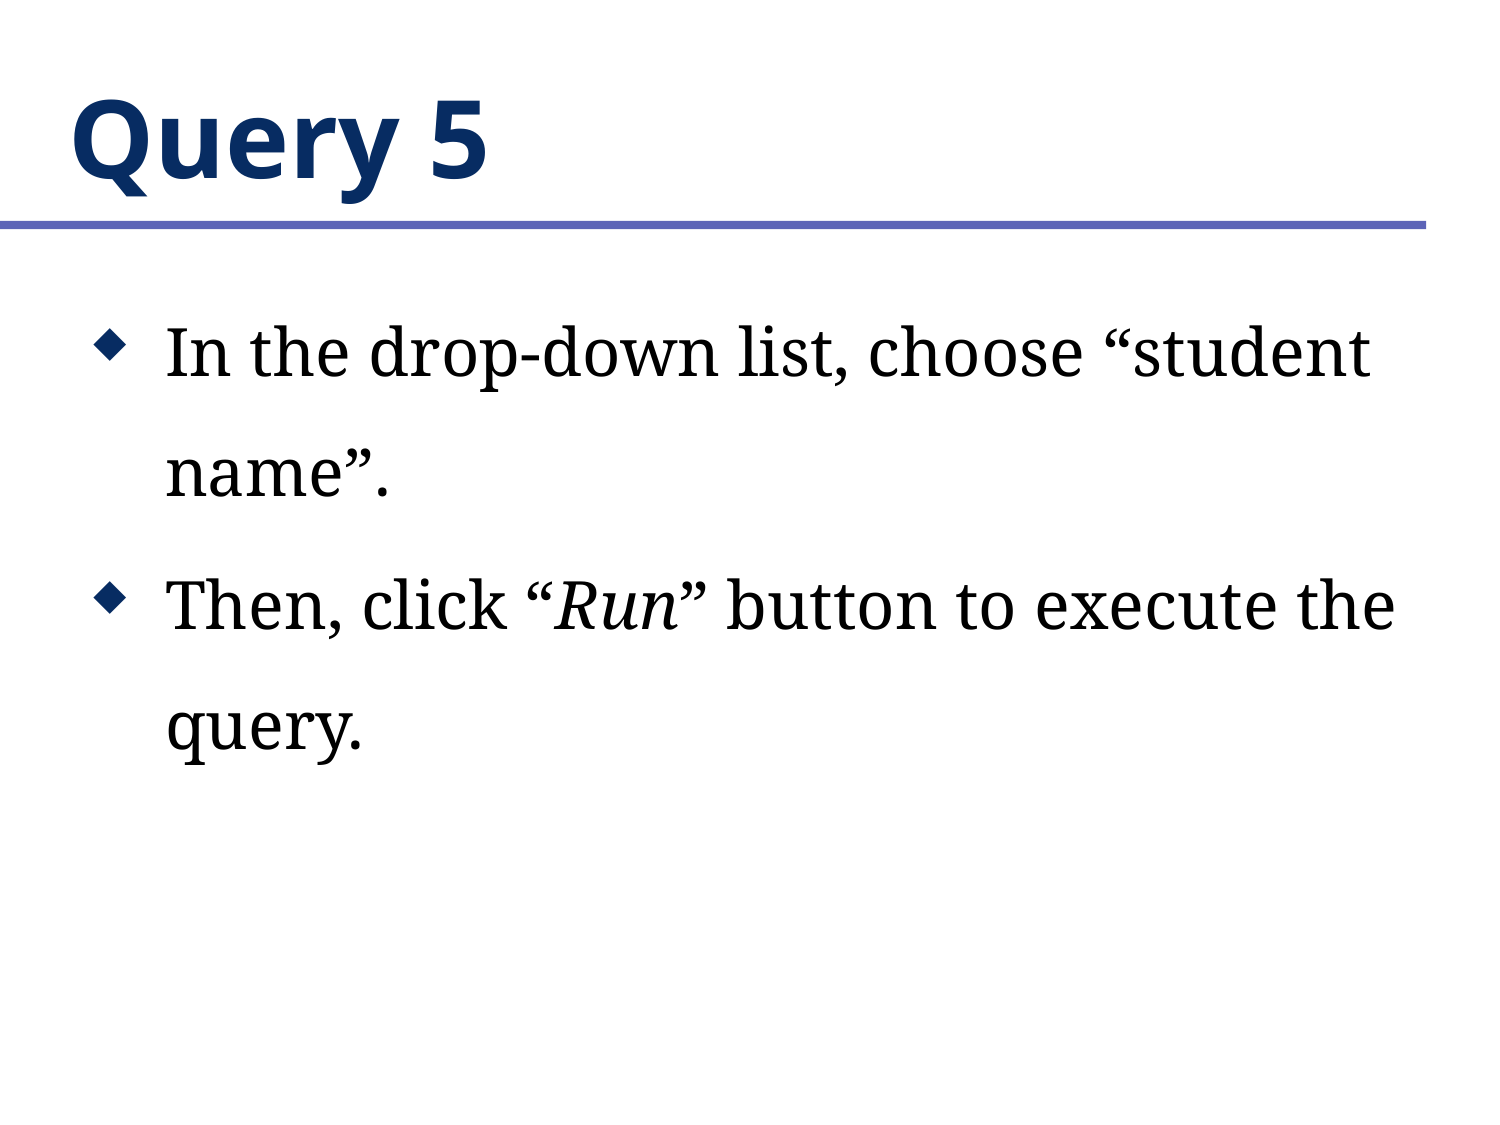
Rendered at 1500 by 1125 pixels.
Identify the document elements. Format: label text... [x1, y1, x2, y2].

title Query 5 [53, 90, 1404, 209]
list In the drop-down list, choose “student name”. Then, click “Run” button to execute the query. [75, 262, 1425, 1005]
